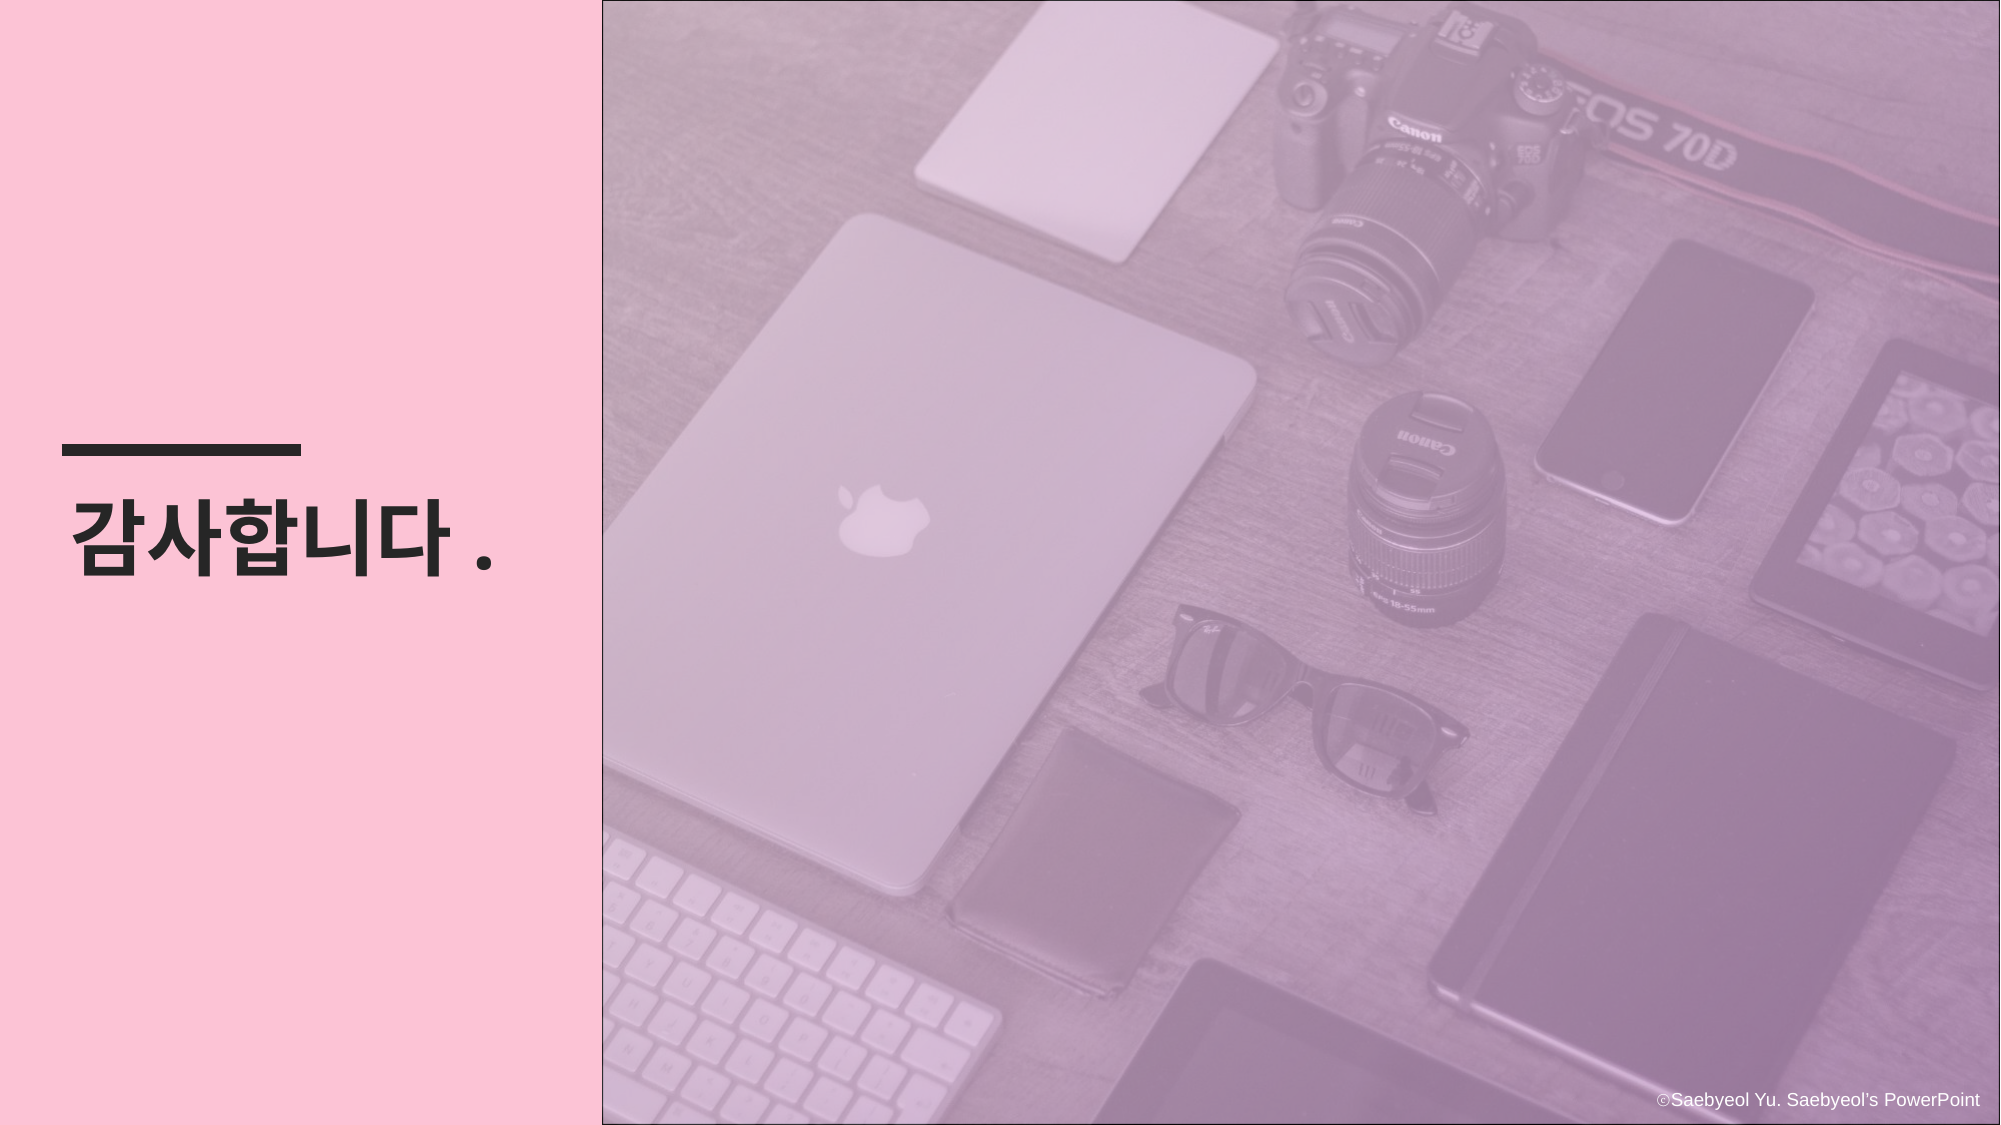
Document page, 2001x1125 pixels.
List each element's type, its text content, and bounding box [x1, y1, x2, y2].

picture [601, 0, 2000, 1125]
text_box 감사합니다. [55, 479, 512, 594]
